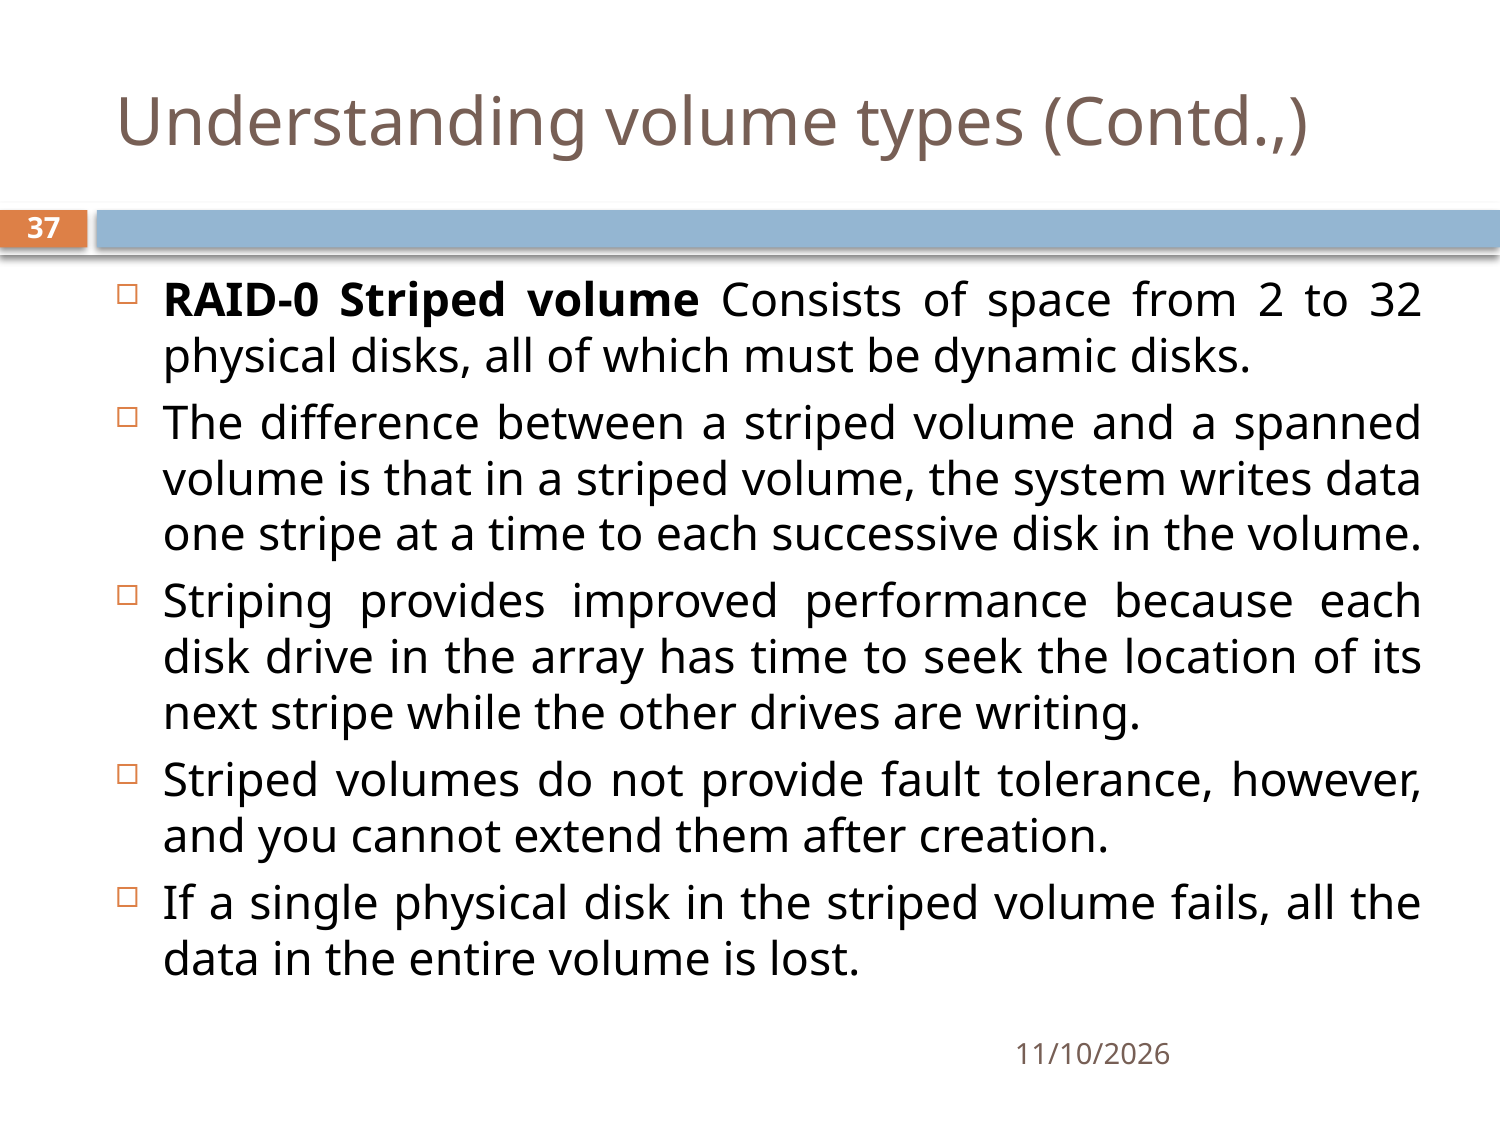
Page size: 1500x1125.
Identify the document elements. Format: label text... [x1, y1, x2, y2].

list RAID-0 Striped volume Consists of space from 2 to 32 physical disks, all of which must be dynamic disks. The difference between a striped volume and a spanned volume is that in a striped volume, the system writes data one stripe at a time to each successive disk in the volume. Striping provides improved performance because each disk drive in the array has time to seek the location of its next stripe while the other drives are writing. Striped volumes do not provide fault tolerance, however, and you cannot extend them after creation. If a single physical disk in the striped volume fails, all the data in the entire volume is lost. [100, 262, 1438, 1038]
slide_number 37 [0, 208, 88, 249]
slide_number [999, 1038, 1438, 1085]
title Understanding volume types (Contd.,) [100, 37, 1438, 200]
